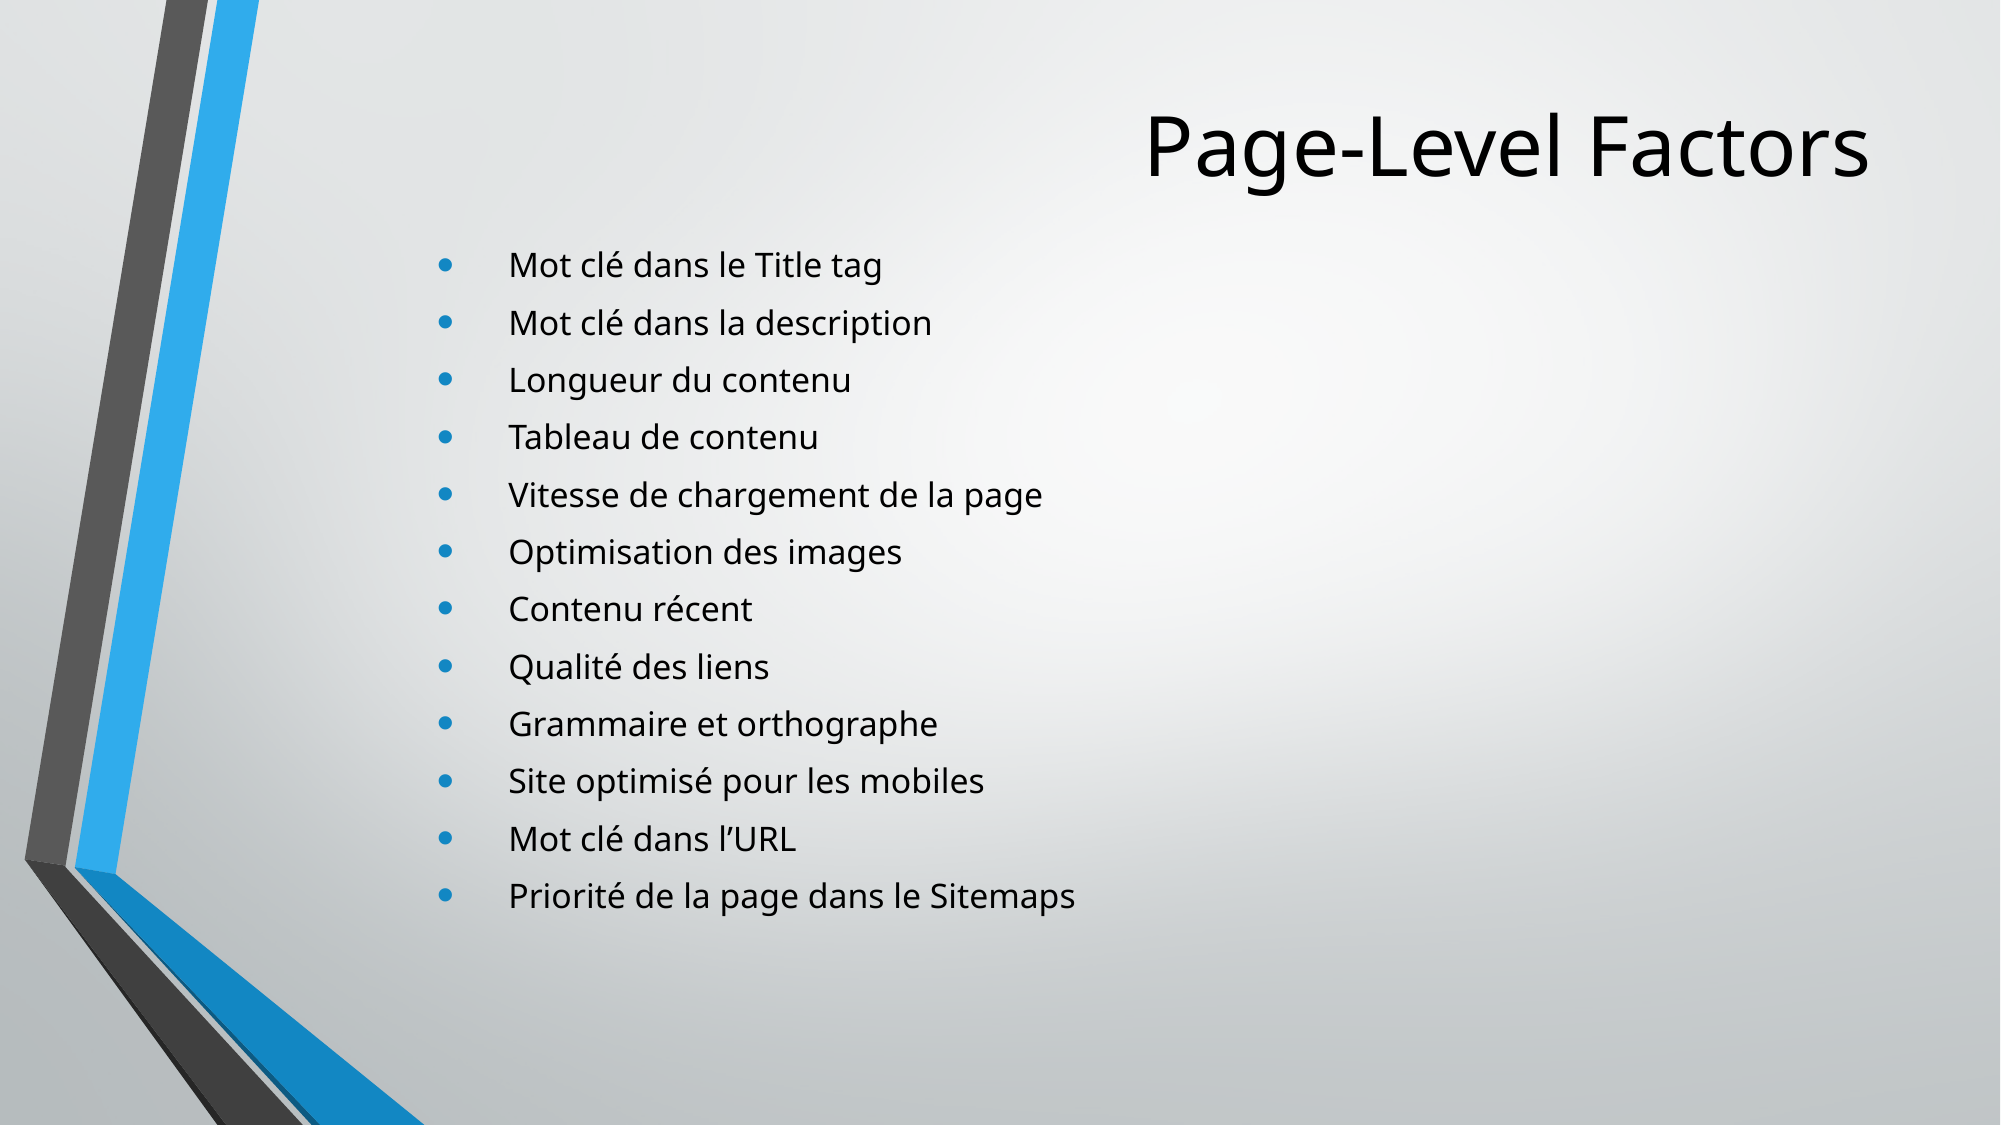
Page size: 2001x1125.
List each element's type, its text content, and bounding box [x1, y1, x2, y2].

list Mot clé dans le Title tag Mot clé dans la description Longueur du contenu Tableau de contenu Vitesse de chargement de la page Optimisation des images Contenu récent Qualité des liens Grammaire et orthographe Site optimisé pour les mobiles Mot clé dans l’URL Priorité de la page dans le Sitemaps [421, 236, 1887, 925]
title Page-Level Factors [421, 44, 1887, 201]
